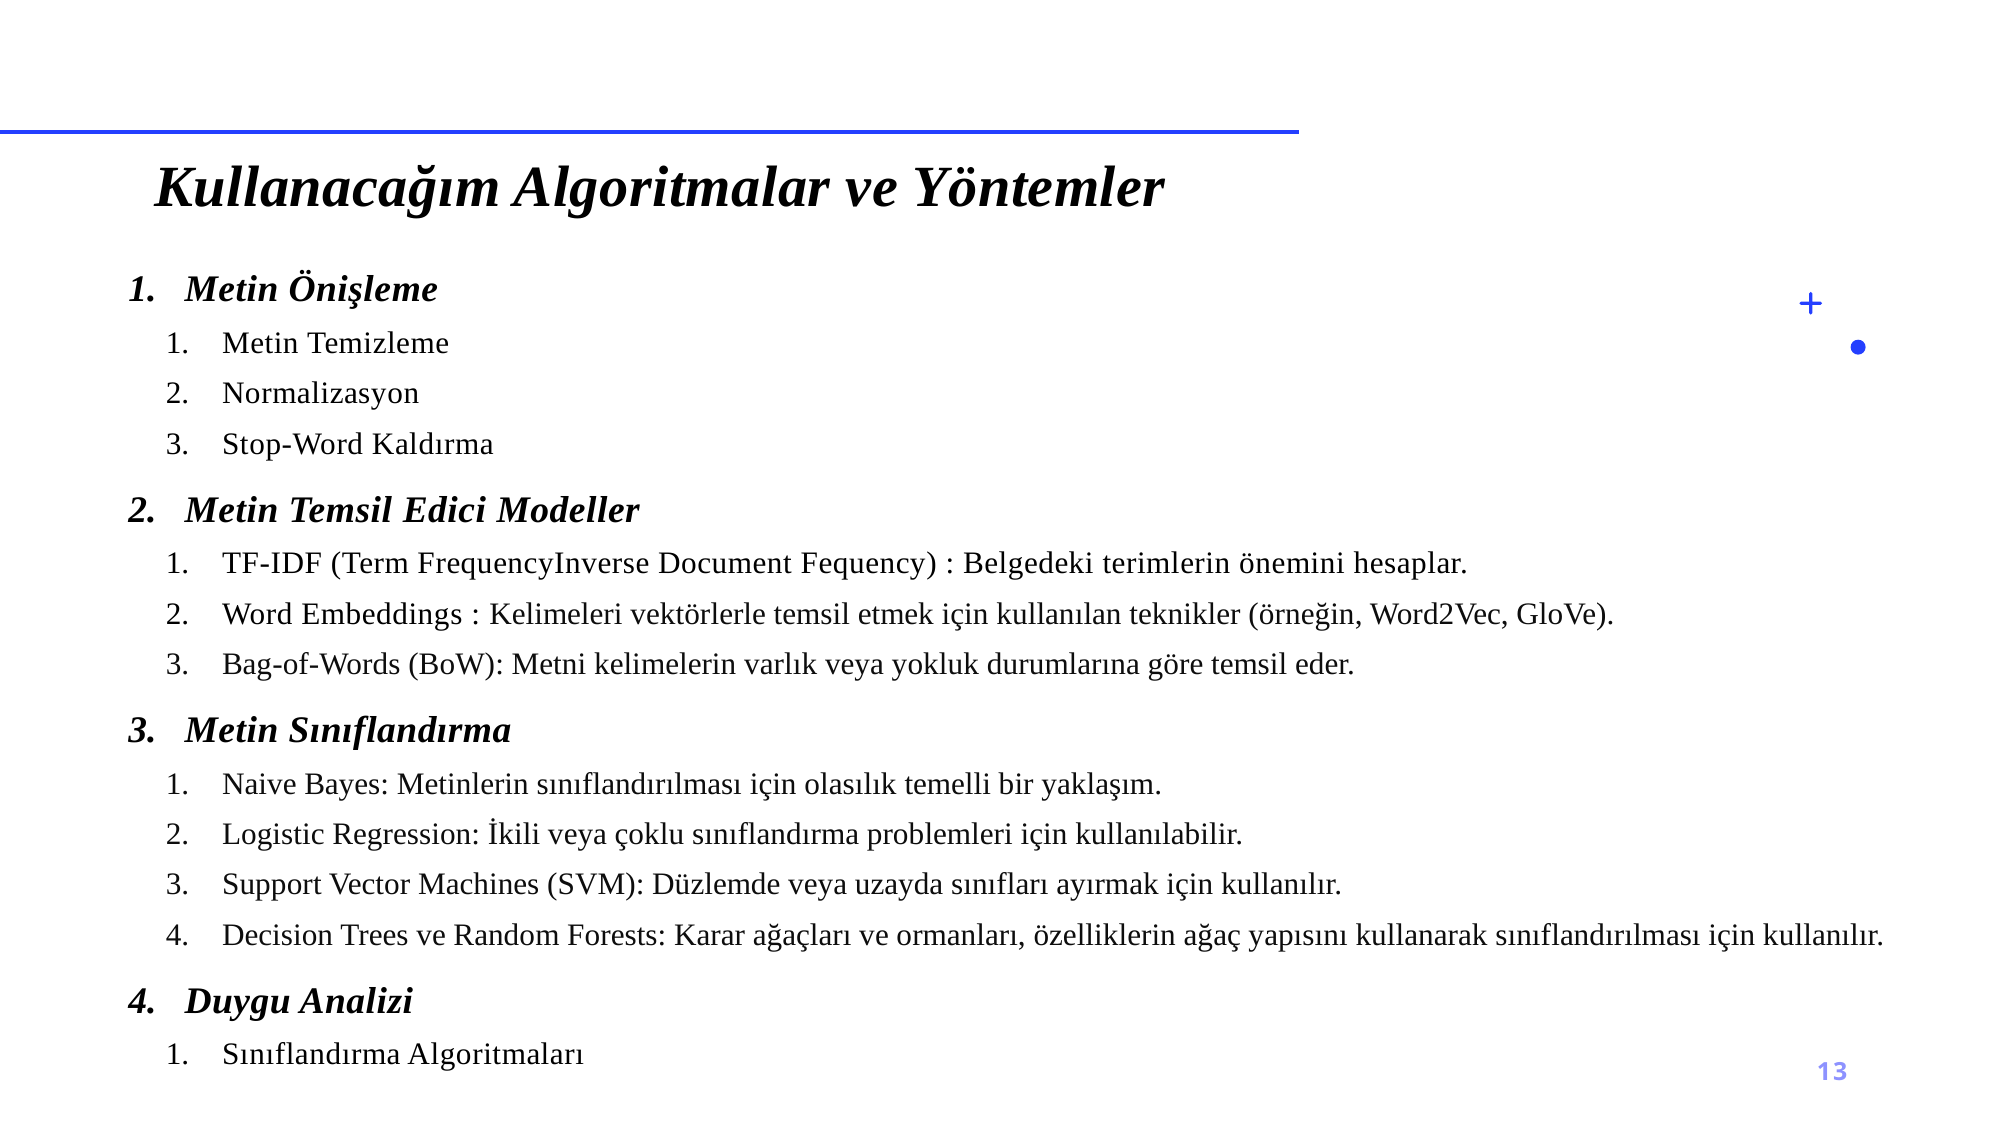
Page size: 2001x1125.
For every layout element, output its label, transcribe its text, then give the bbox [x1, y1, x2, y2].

title Kullanacağım Algoritmalar ve Yöntemler [139, 137, 1889, 226]
list Metin Önişleme Metin Temizleme Normalizasyon Stop-Word Kaldırma Metin Temsil Edici Modeller TF-IDF (Term FrequencyInverse Document Fequency) : Belgedeki terimlerin önemini hesaplar. Word Embeddings : Kelimeleri vektörlerle temsil etmek için kullanılan teknikler (örneğin, Word2Vec, GloVe). Bag-of-Words (BoW): Metni kelimelerin varlık veya yokluk durumlarına göre temsil eder. Metin Sınıflandırma Naive Bayes: Metinlerin sınıflandırılması için olasılık temelli bir yaklaşım. Logistic Regression: İkili veya çoklu sınıflandırma problemleri için kullanılabilir. Support Vector Machines (SVM): Düzlemde veya uzayda sınıfları ayırmak için kullanılır. Decision Trees ve Random Forests: Karar ağaçları ve ormanları, özelliklerin ağaç yapısını kullanarak sınıflandırılması için kullanılır. Duygu Analizi Sınıflandırma Algoritmaları [113, 253, 1916, 1125]
